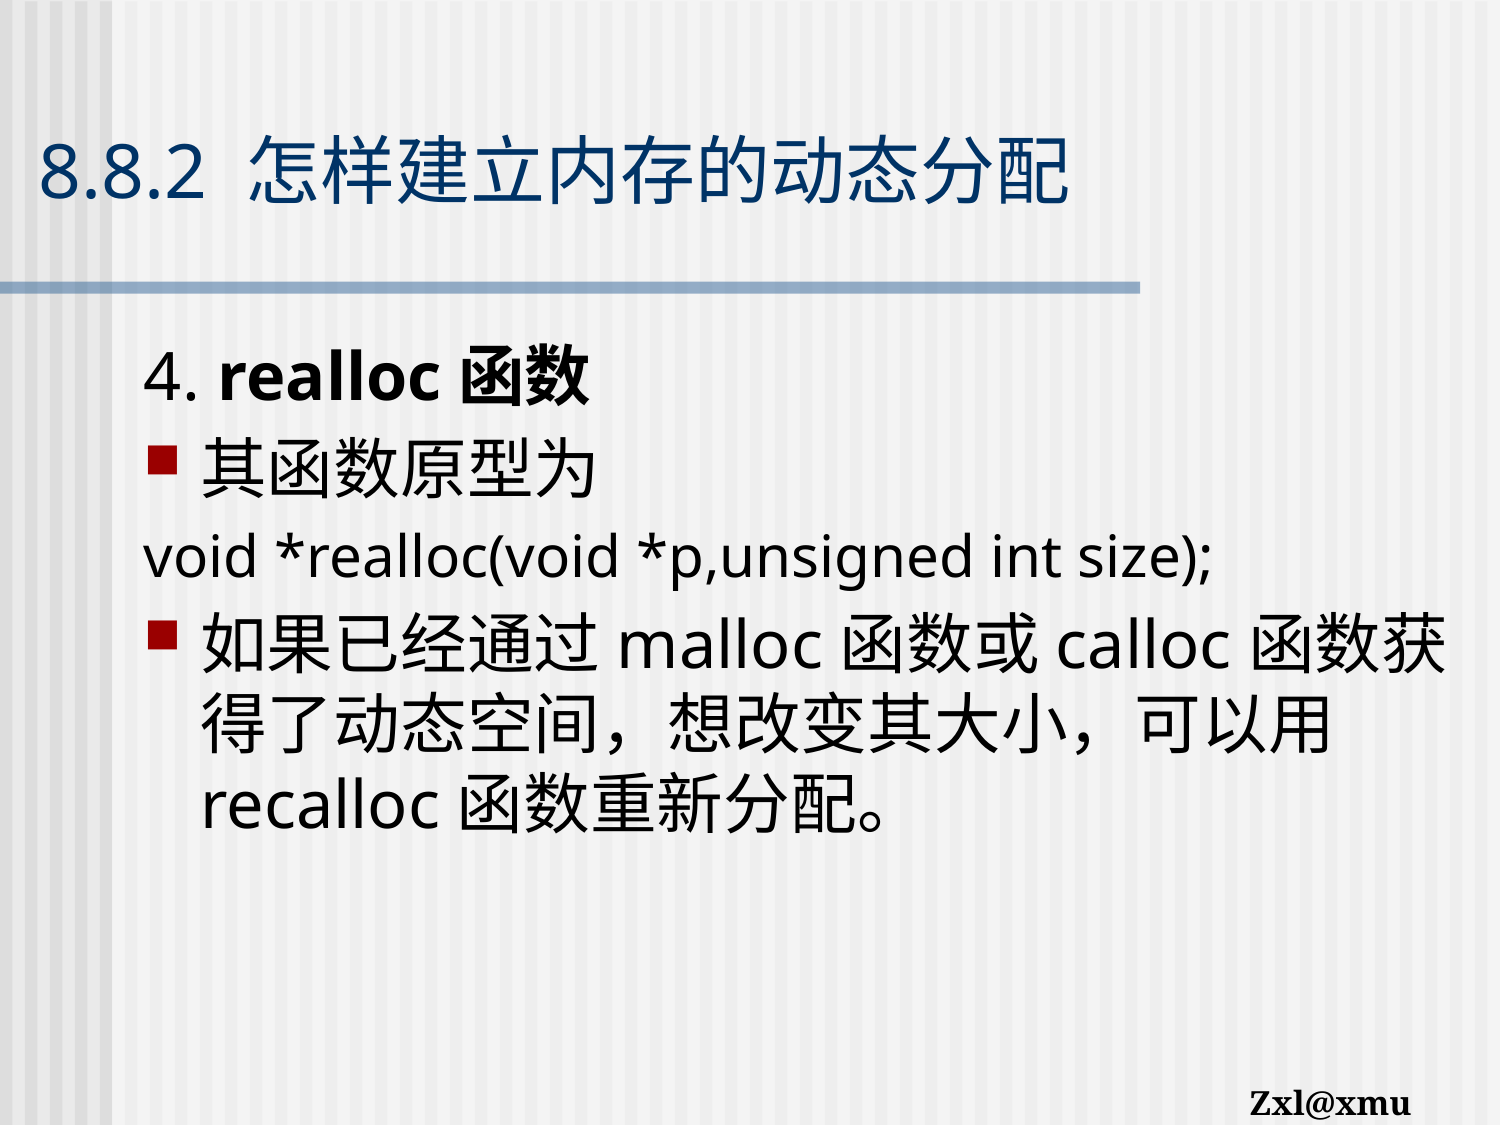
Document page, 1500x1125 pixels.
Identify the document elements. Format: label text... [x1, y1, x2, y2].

title 8.8.2 怎样建立内存的动态分配 [23, 115, 1477, 222]
list 4. realloc函数 其函数原型为 void *realloc(void *p,unsigned int size); 如果已经通过malloc函数或calloc函数获得了动态空间，想改变其大小，可以用recalloc函数重新分配。 [128, 326, 1500, 983]
